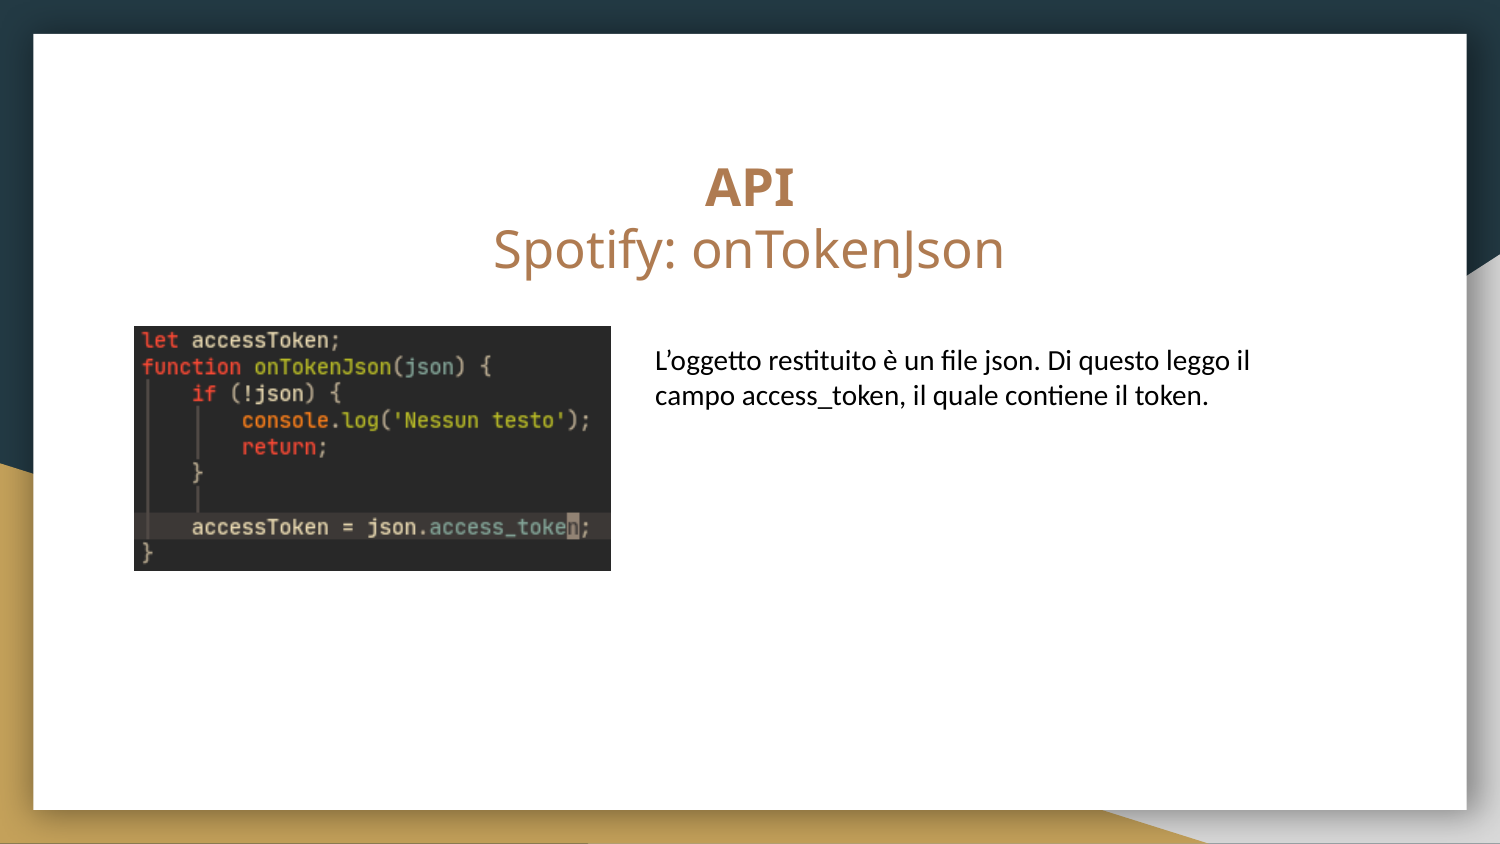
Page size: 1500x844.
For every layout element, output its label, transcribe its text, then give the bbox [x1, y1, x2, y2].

text_box L’oggetto restituito è un file json. Di questo leggo il campo access_token, il quale contiene il token. [640, 326, 1339, 427]
picture [134, 326, 612, 571]
title API Spotify: onTokenJson [134, 138, 1366, 296]
